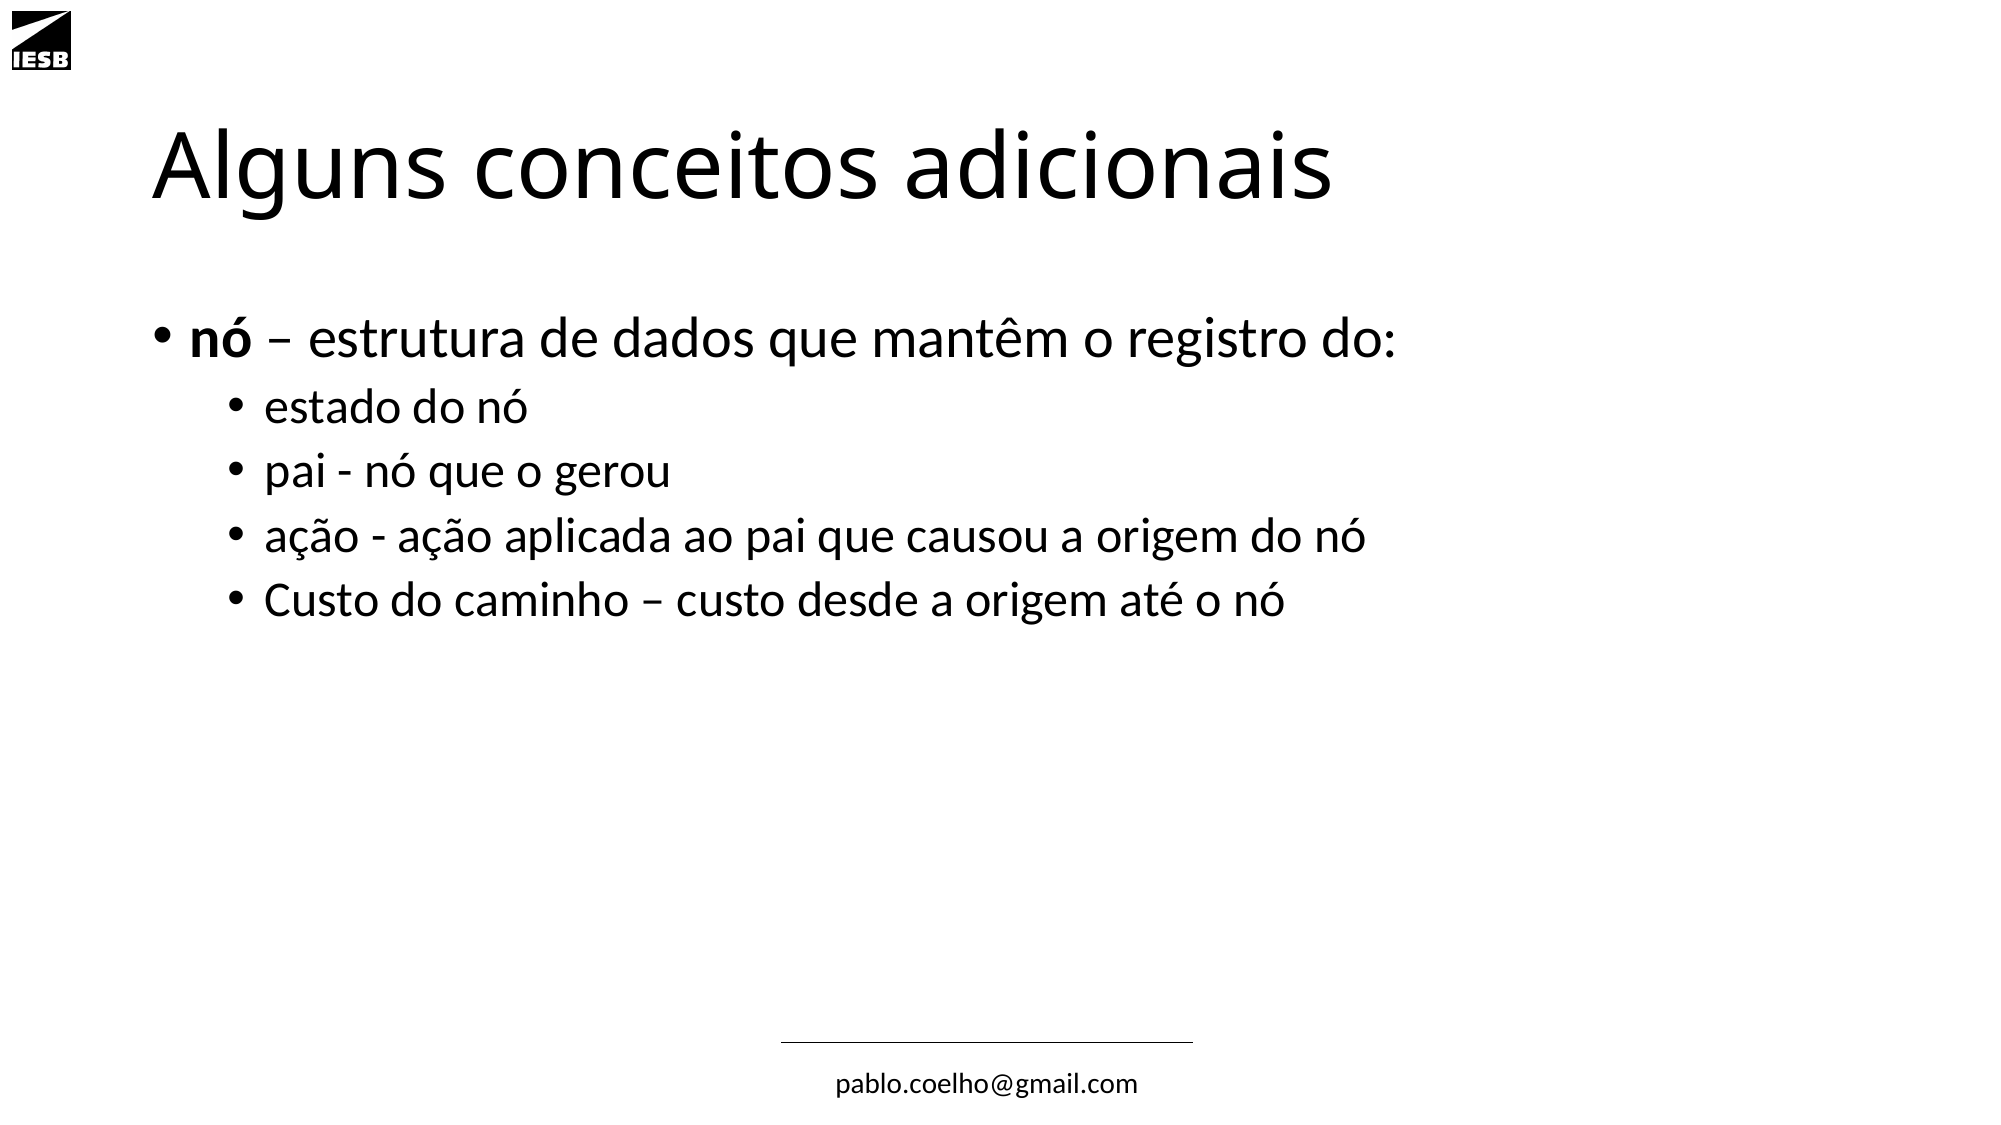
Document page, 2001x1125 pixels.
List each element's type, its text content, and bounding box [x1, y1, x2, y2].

title Alguns conceitos adicionais [137, 59, 1863, 278]
list nó – estrutura de dados que mantêm o registro do: estado do nó pai - nó que o gerou ação - ação aplicada ao pai que causou a origem do nó Custo do caminho – custo desde a origem até o nó [137, 299, 1863, 1014]
